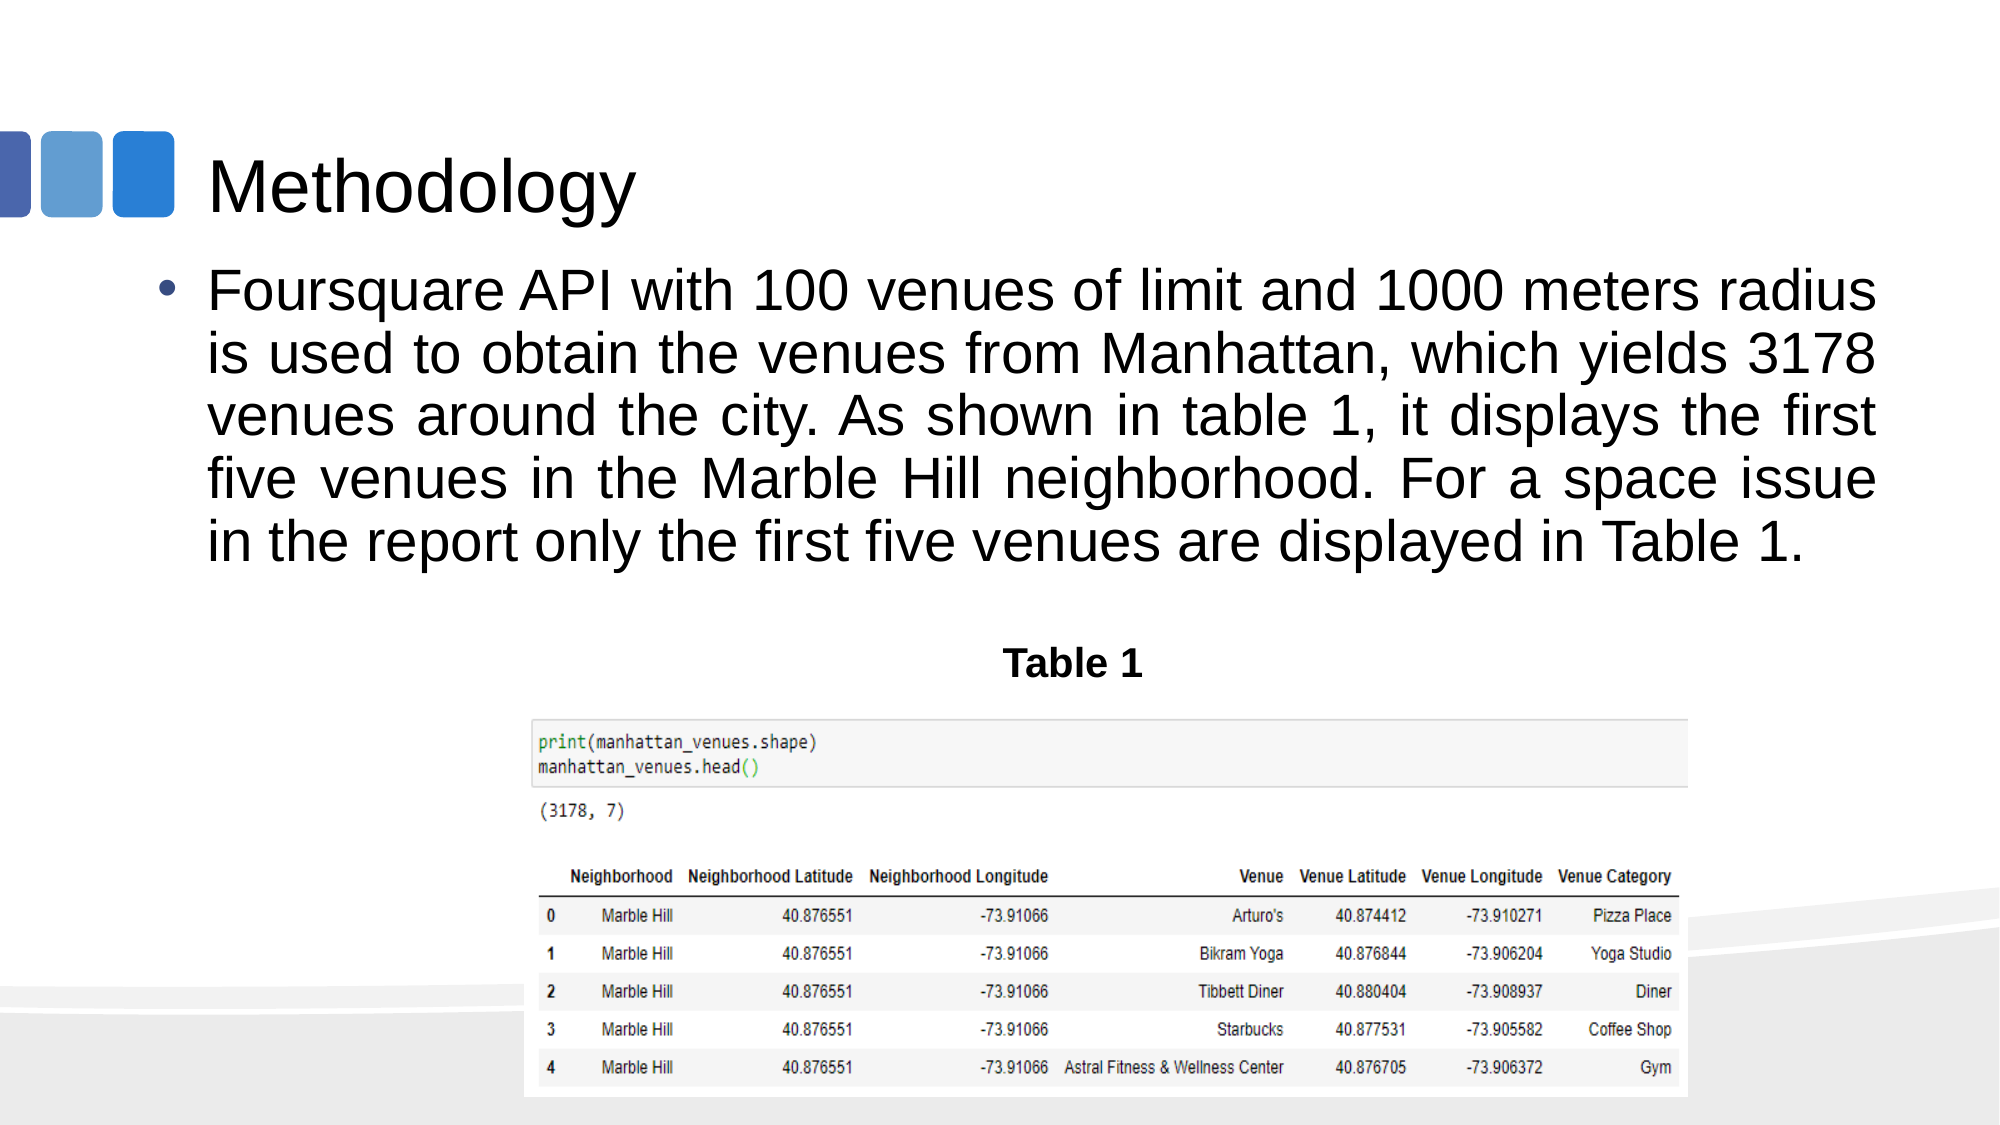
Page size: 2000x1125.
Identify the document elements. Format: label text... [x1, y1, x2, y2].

title Methodology [187, 24, 1787, 238]
picture [524, 712, 1688, 1098]
text_box Table 1 [987, 628, 1159, 694]
list Foursquare API with 100 venues of limit and 1000 meters radius is used to obtain the venues from Manhattan, which yields 3178 venues around the city. As shown in table 1, it displays the first five venues in the Marble Hill neighborhood. For a space issue in the report only the first five venues are displayed in Table 1. [137, 249, 1900, 1000]
